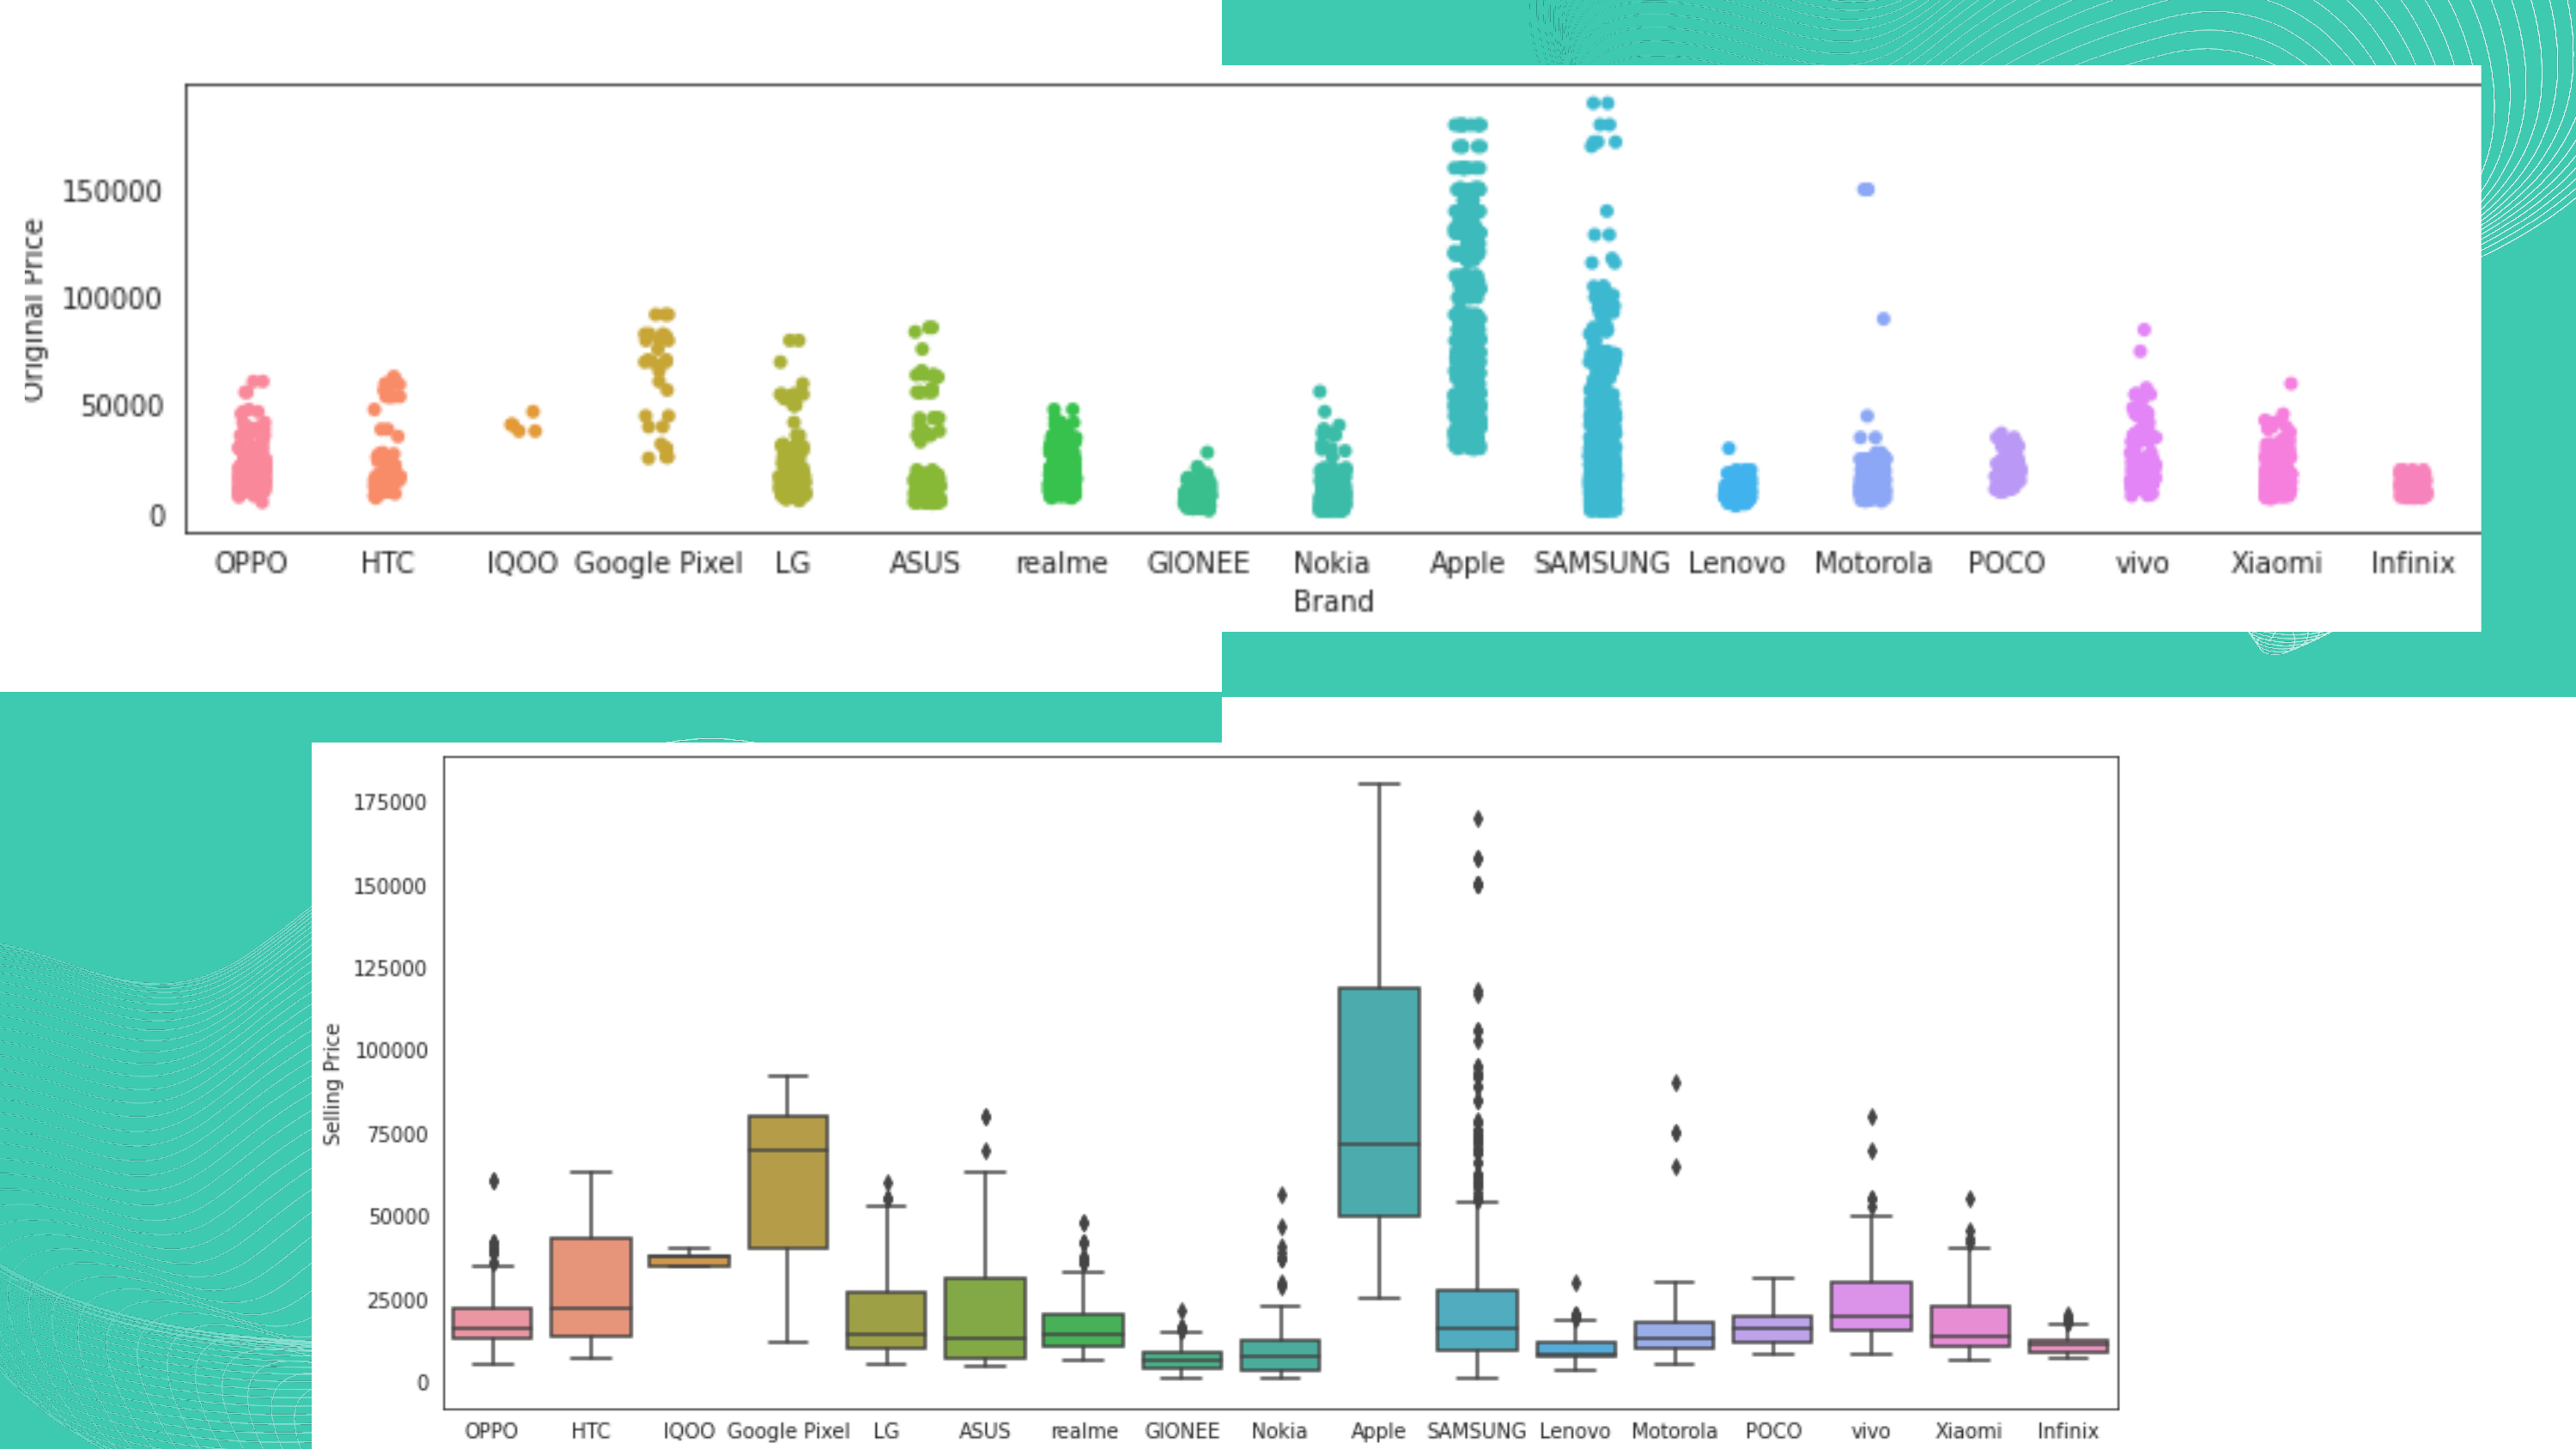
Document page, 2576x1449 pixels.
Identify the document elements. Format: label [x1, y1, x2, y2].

text_box [0, 669, 1222, 1449]
text_box [24, 65, 1216, 632]
text_box [1228, 743, 2132, 1449]
text_box [1221, 0, 2576, 698]
